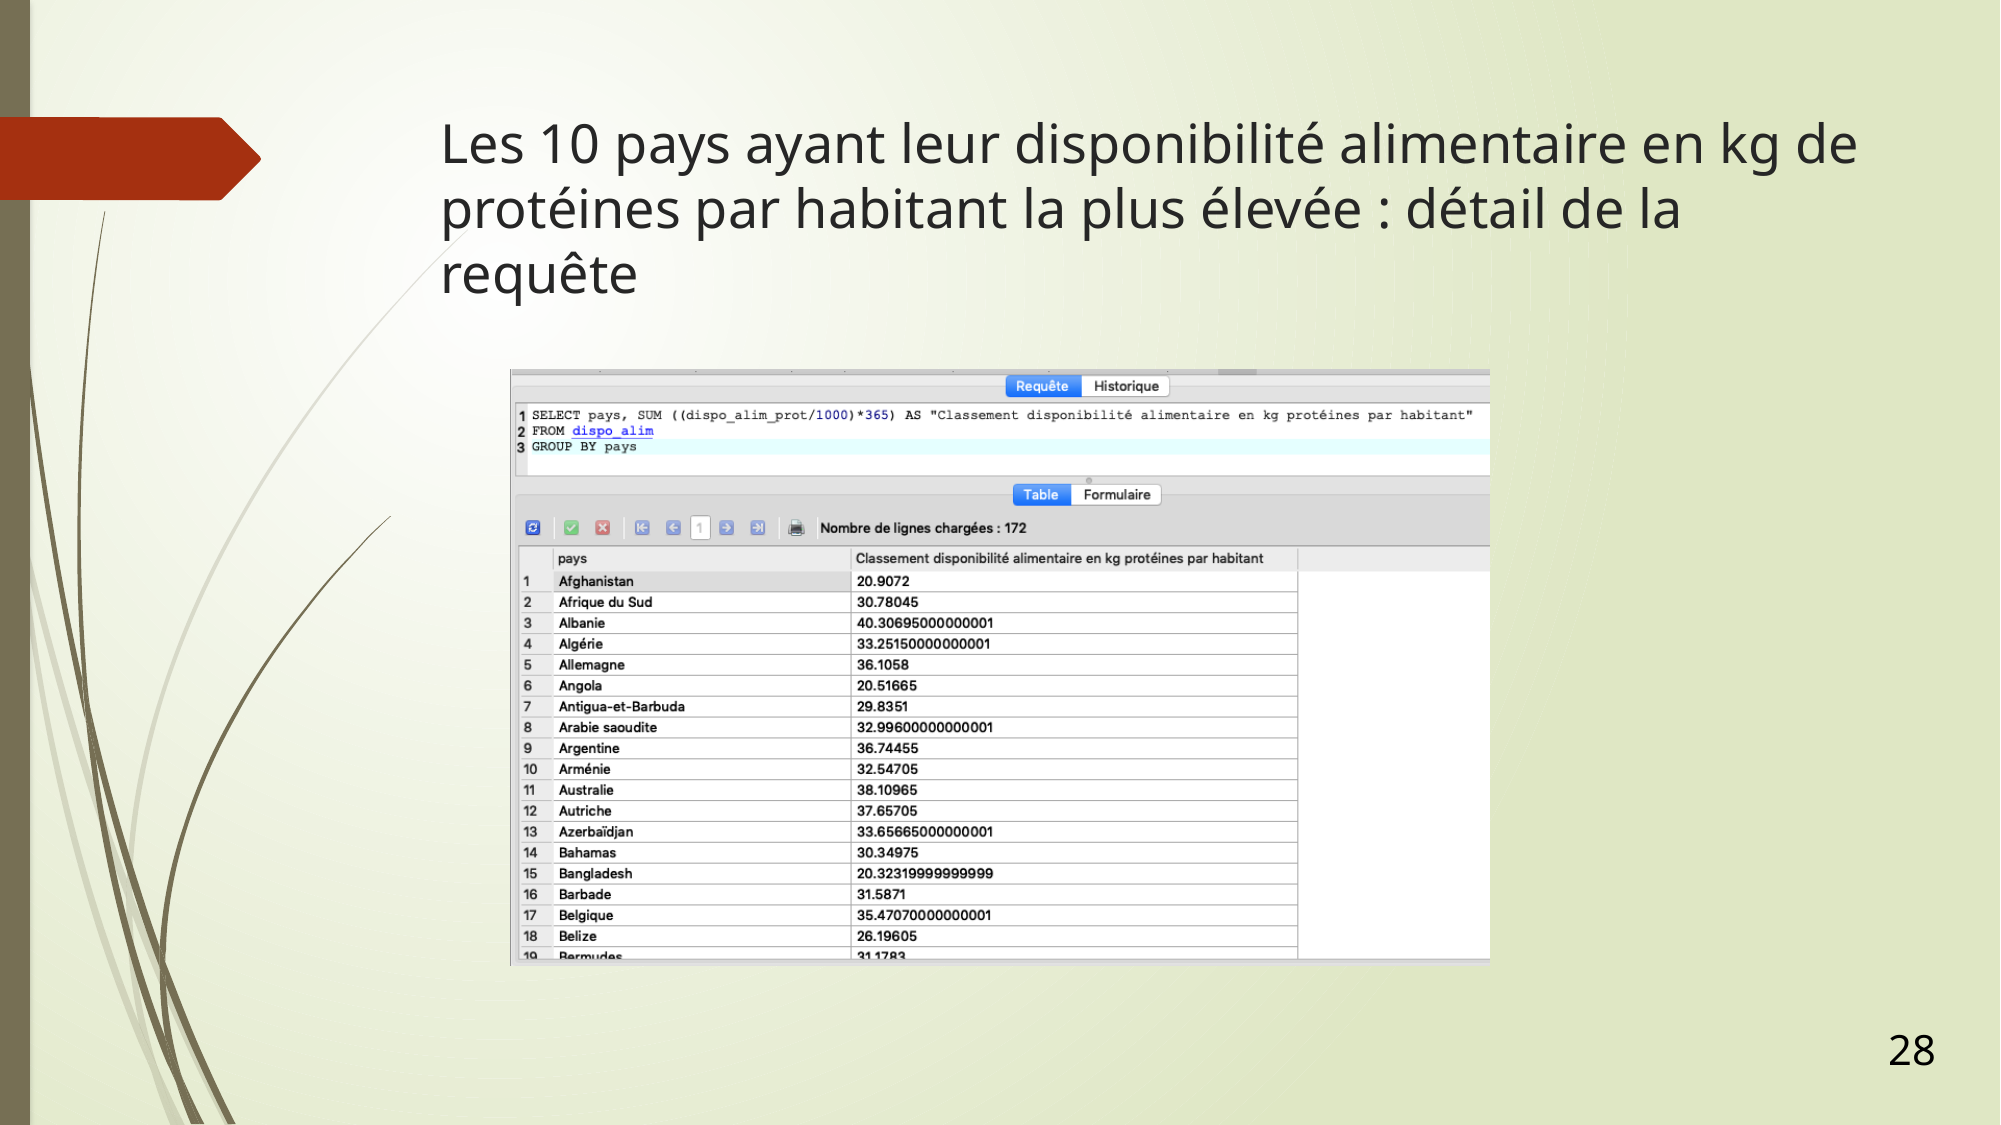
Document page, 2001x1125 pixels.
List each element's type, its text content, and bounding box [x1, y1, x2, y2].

picture [510, 369, 1490, 966]
title Les 10 pays ayant leur disponibilité alimentaire en kg de protéines par habitant la plus élevée : détail de la requête [425, 102, 1888, 313]
slide_number 28 [1823, 1022, 1952, 1083]
